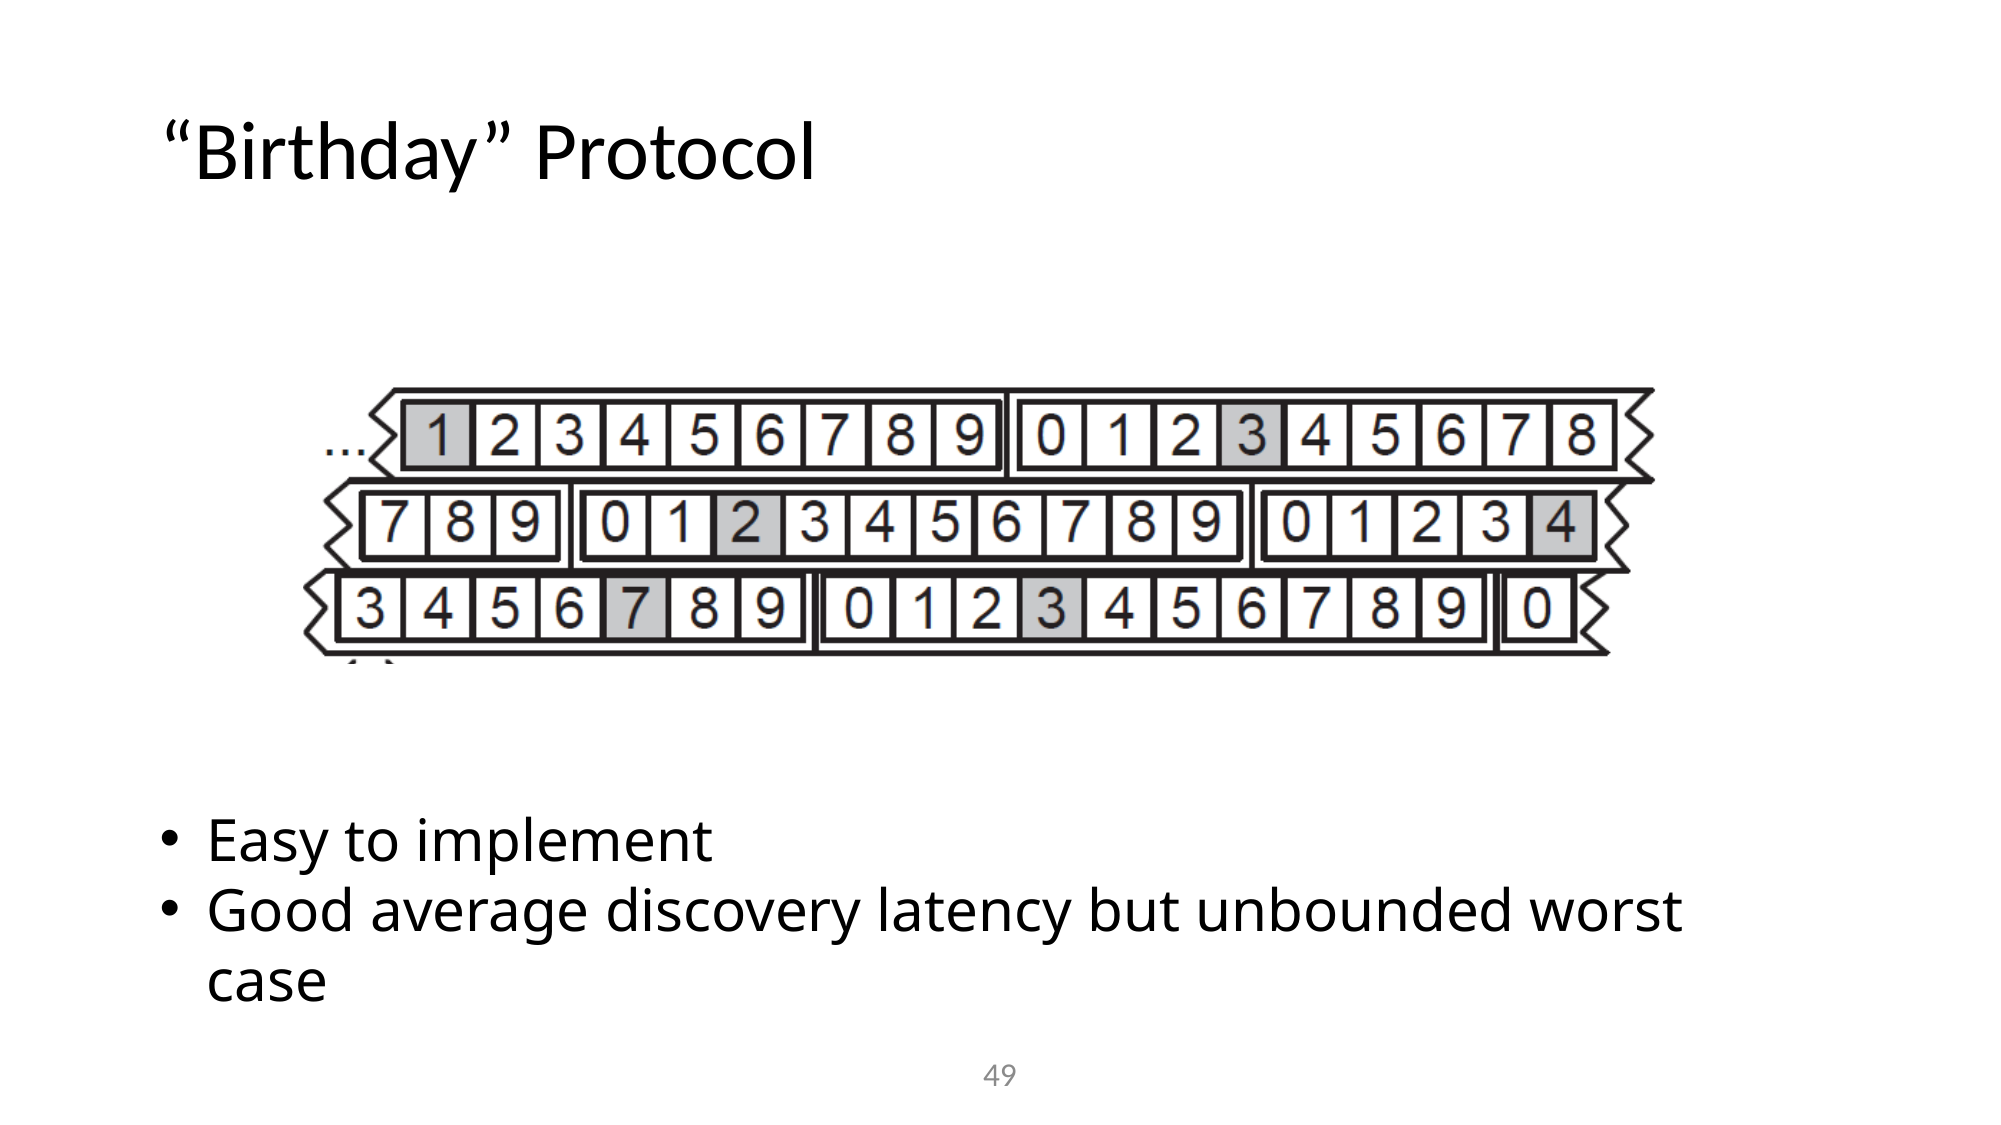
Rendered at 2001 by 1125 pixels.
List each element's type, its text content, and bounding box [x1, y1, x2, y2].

text_box Easy to implement Good average discovery latency but unbounded worst case [144, 795, 1835, 1021]
footer 49 [662, 1042, 1338, 1103]
text_box “Birthday” Protocol [144, 89, 930, 204]
picture [303, 366, 1666, 664]
